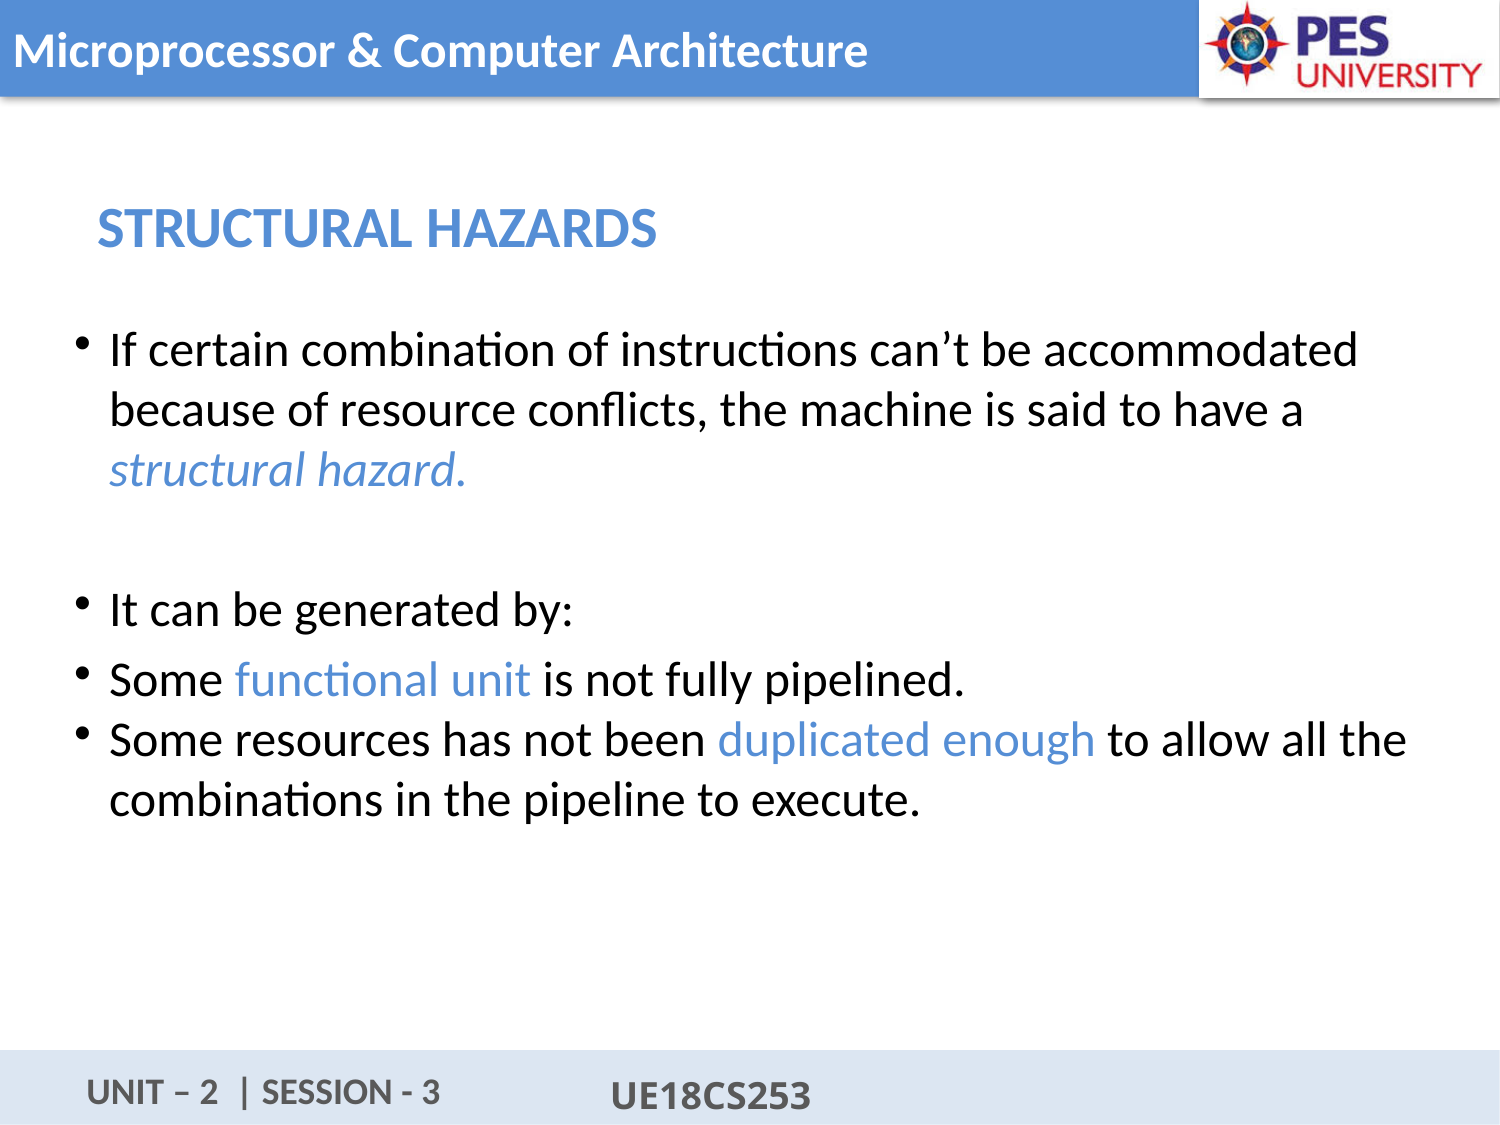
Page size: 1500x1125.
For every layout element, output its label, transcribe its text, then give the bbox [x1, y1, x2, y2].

text_box [39, 164, 1390, 265]
text_box If certain combination of instructions can’t be accommodated because of resource conflicts, the machine is said to have a structural hazard. It can be generated by: Some functional unit is not fully pipelined. Some resources has not been duplicated enough to allow all the combinations in the pipeline to execute. [59, 309, 1465, 834]
picture [1199, 0, 1500, 98]
text_box Structural Hazards [82, 182, 957, 267]
